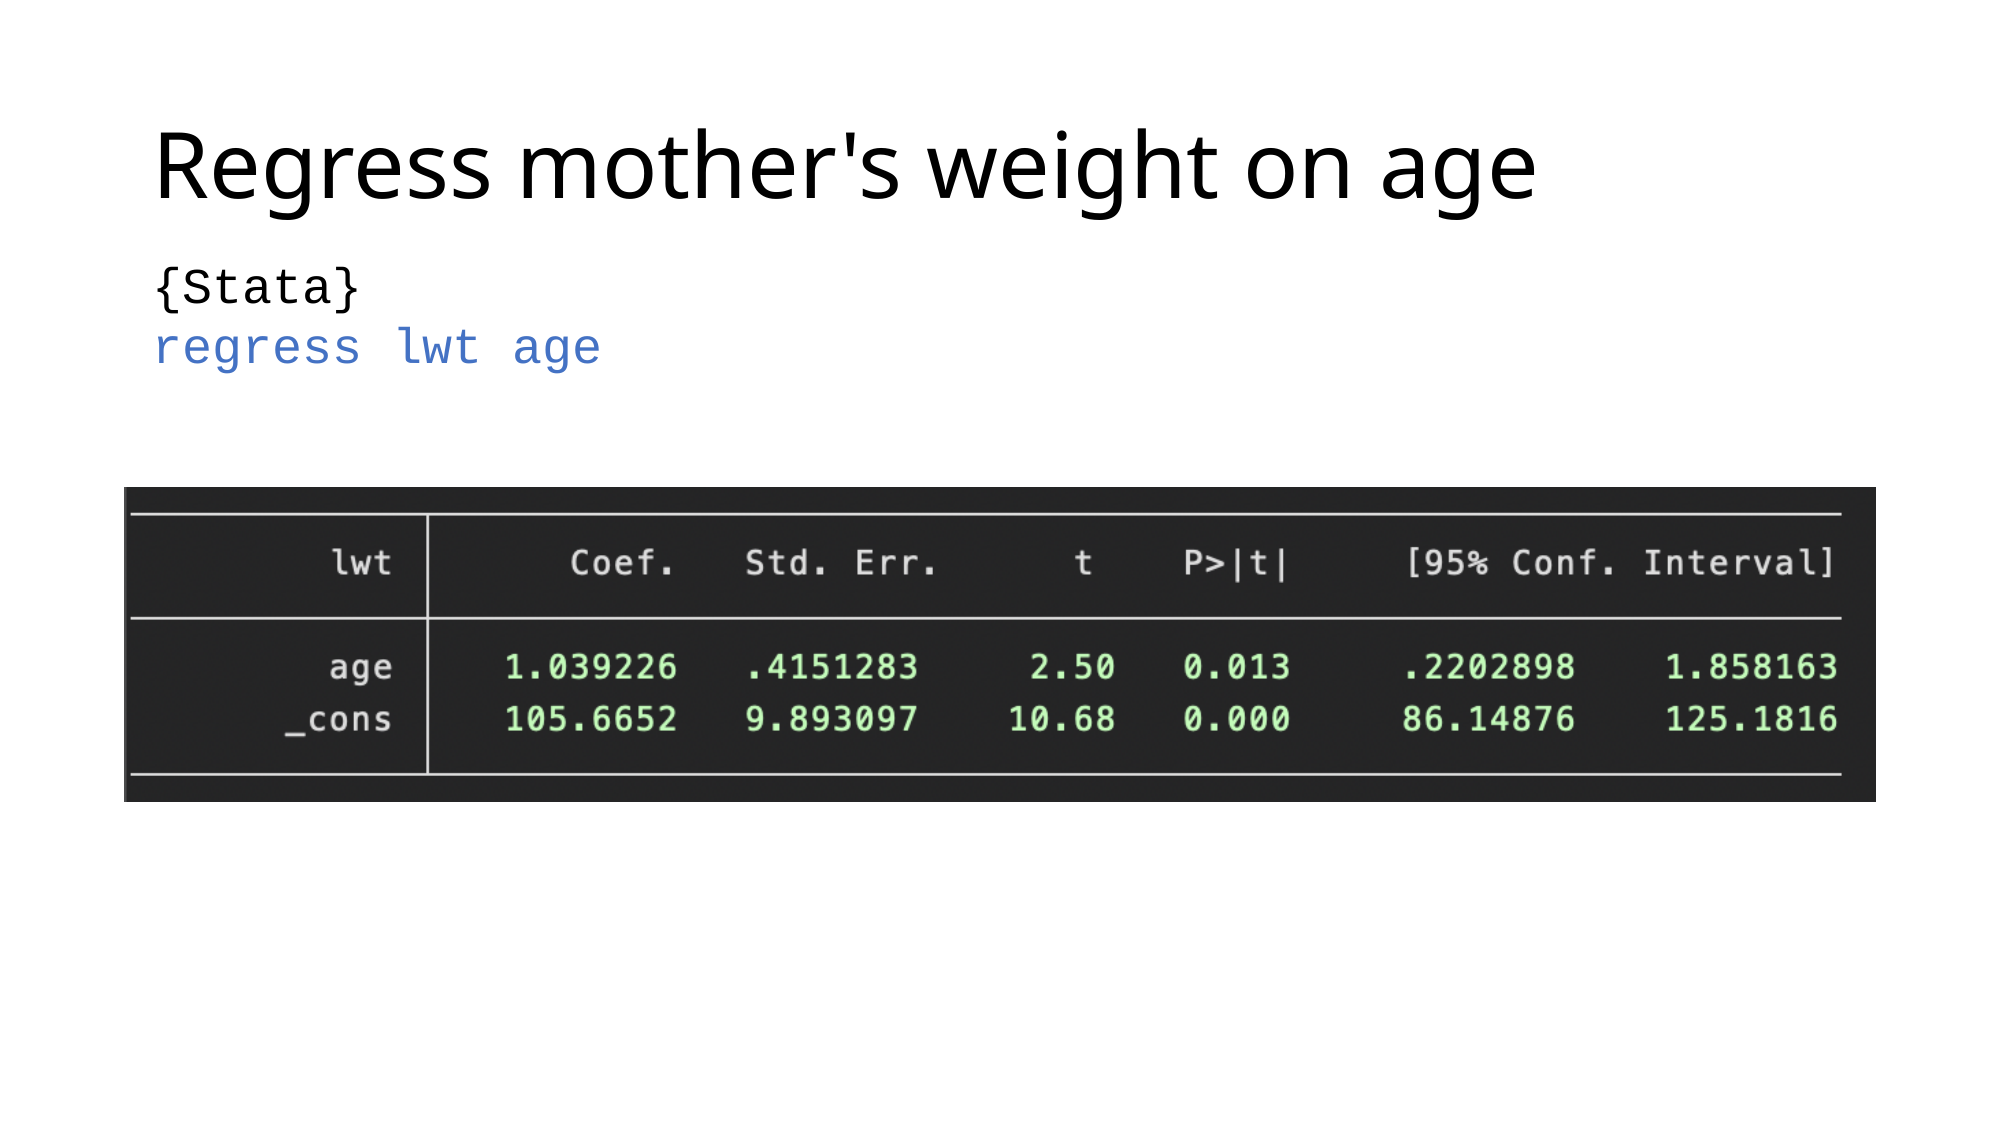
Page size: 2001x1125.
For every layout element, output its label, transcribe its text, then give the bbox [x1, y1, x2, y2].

title Regress mother's weight on age [137, 59, 1863, 278]
text_box {Stata} regress lwt age [137, 245, 1266, 381]
picture [124, 487, 1876, 803]
